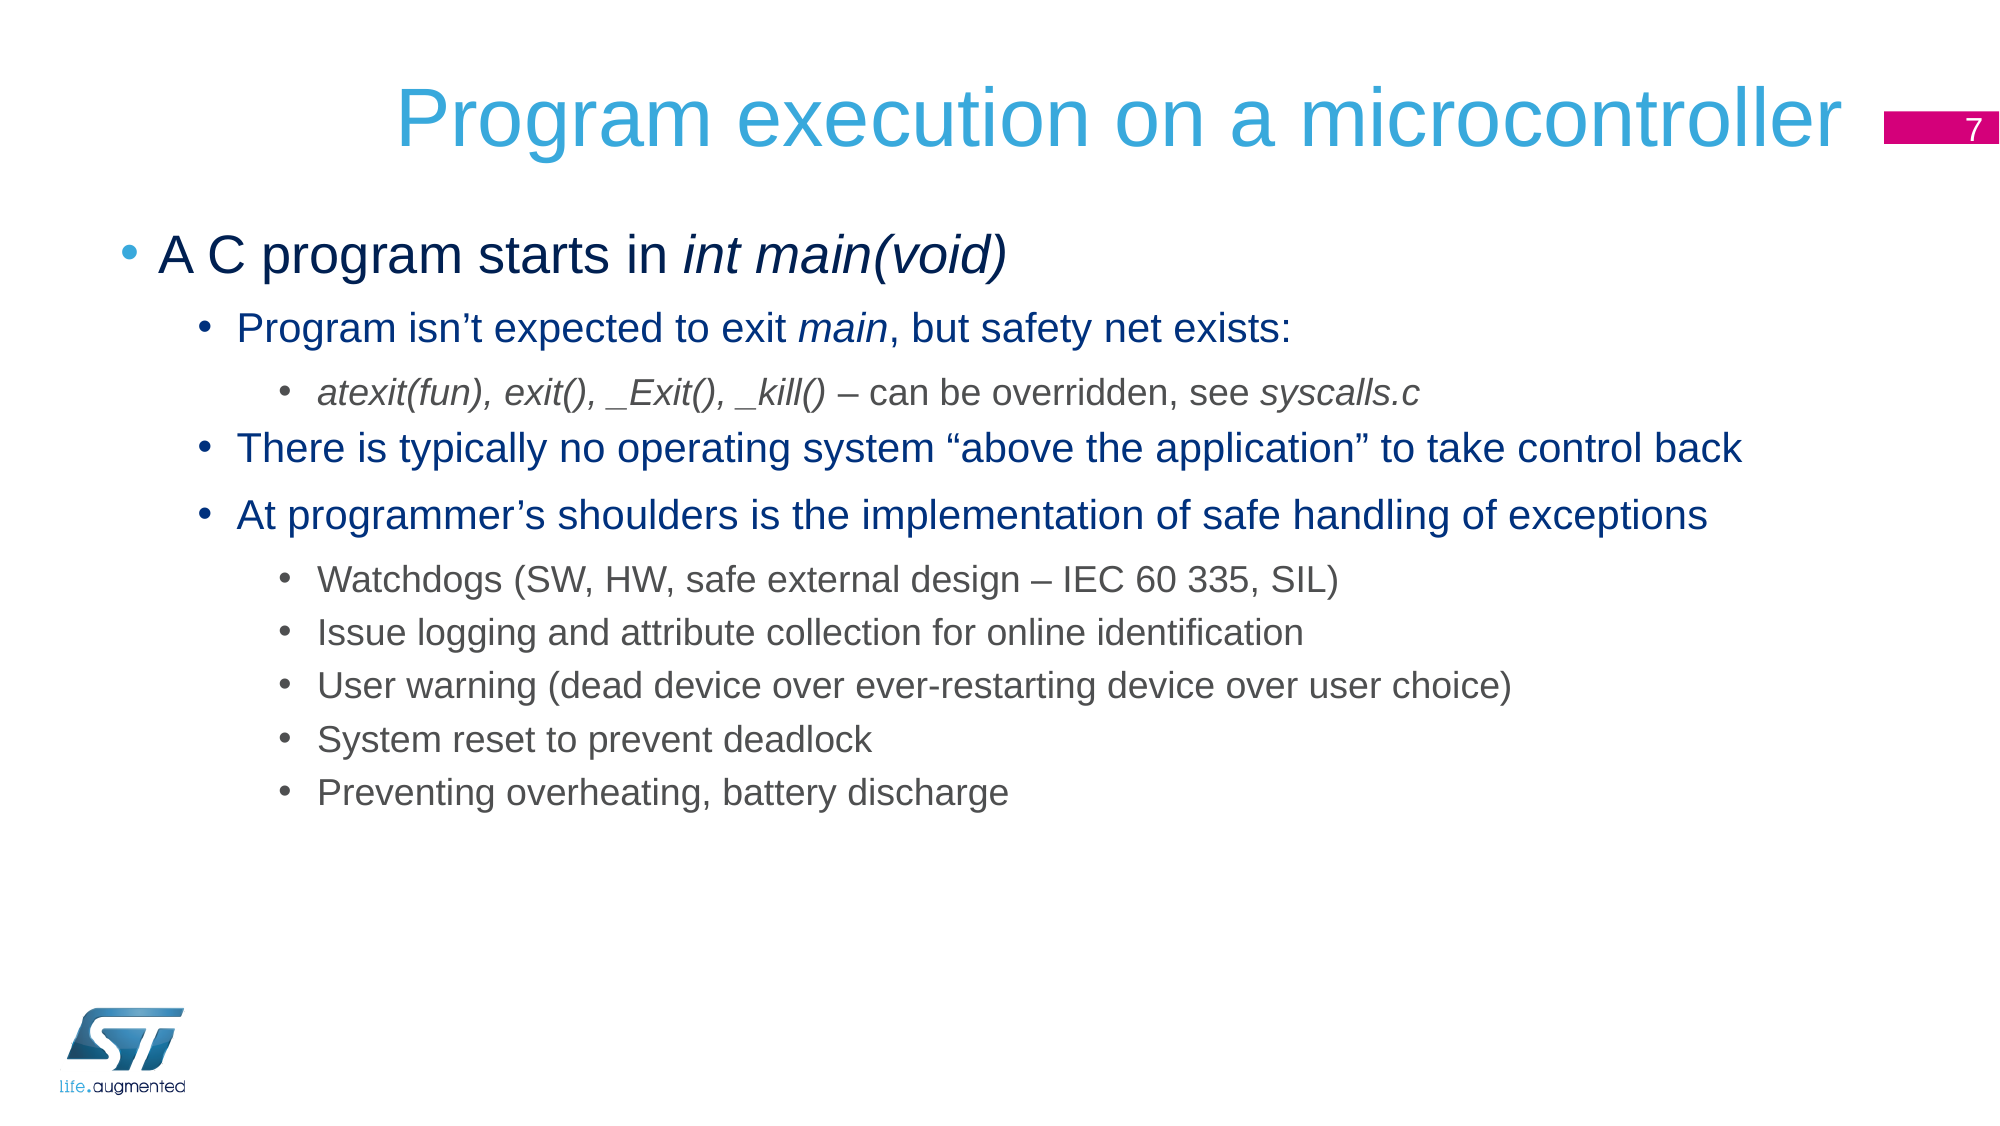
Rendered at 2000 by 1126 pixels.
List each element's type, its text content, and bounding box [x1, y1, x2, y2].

list A C program starts in int main(void) Program isn’t expected to exit main, but safety net exists: atexit(fun), exit(), _Exit(), _kill() – can be overridden, see syscalls.c There is typically no operating system “above the application” to take control back At programmer’s shoulders is the implementation of safe handling of exceptions Watchdogs (SW, HW, safe external design – IEC 60 335, SIL) Issue logging and attribute collection for online identification User warning (dead device over ever-restarting device over user choice) System reset to prevent deadlock Preventing overheating, battery discharge [99, 209, 1900, 902]
slide_number 7 [1884, 111, 2000, 144]
title Program execution on a microcontroller [99, 19, 1866, 207]
picture [49, 995, 196, 1103]
